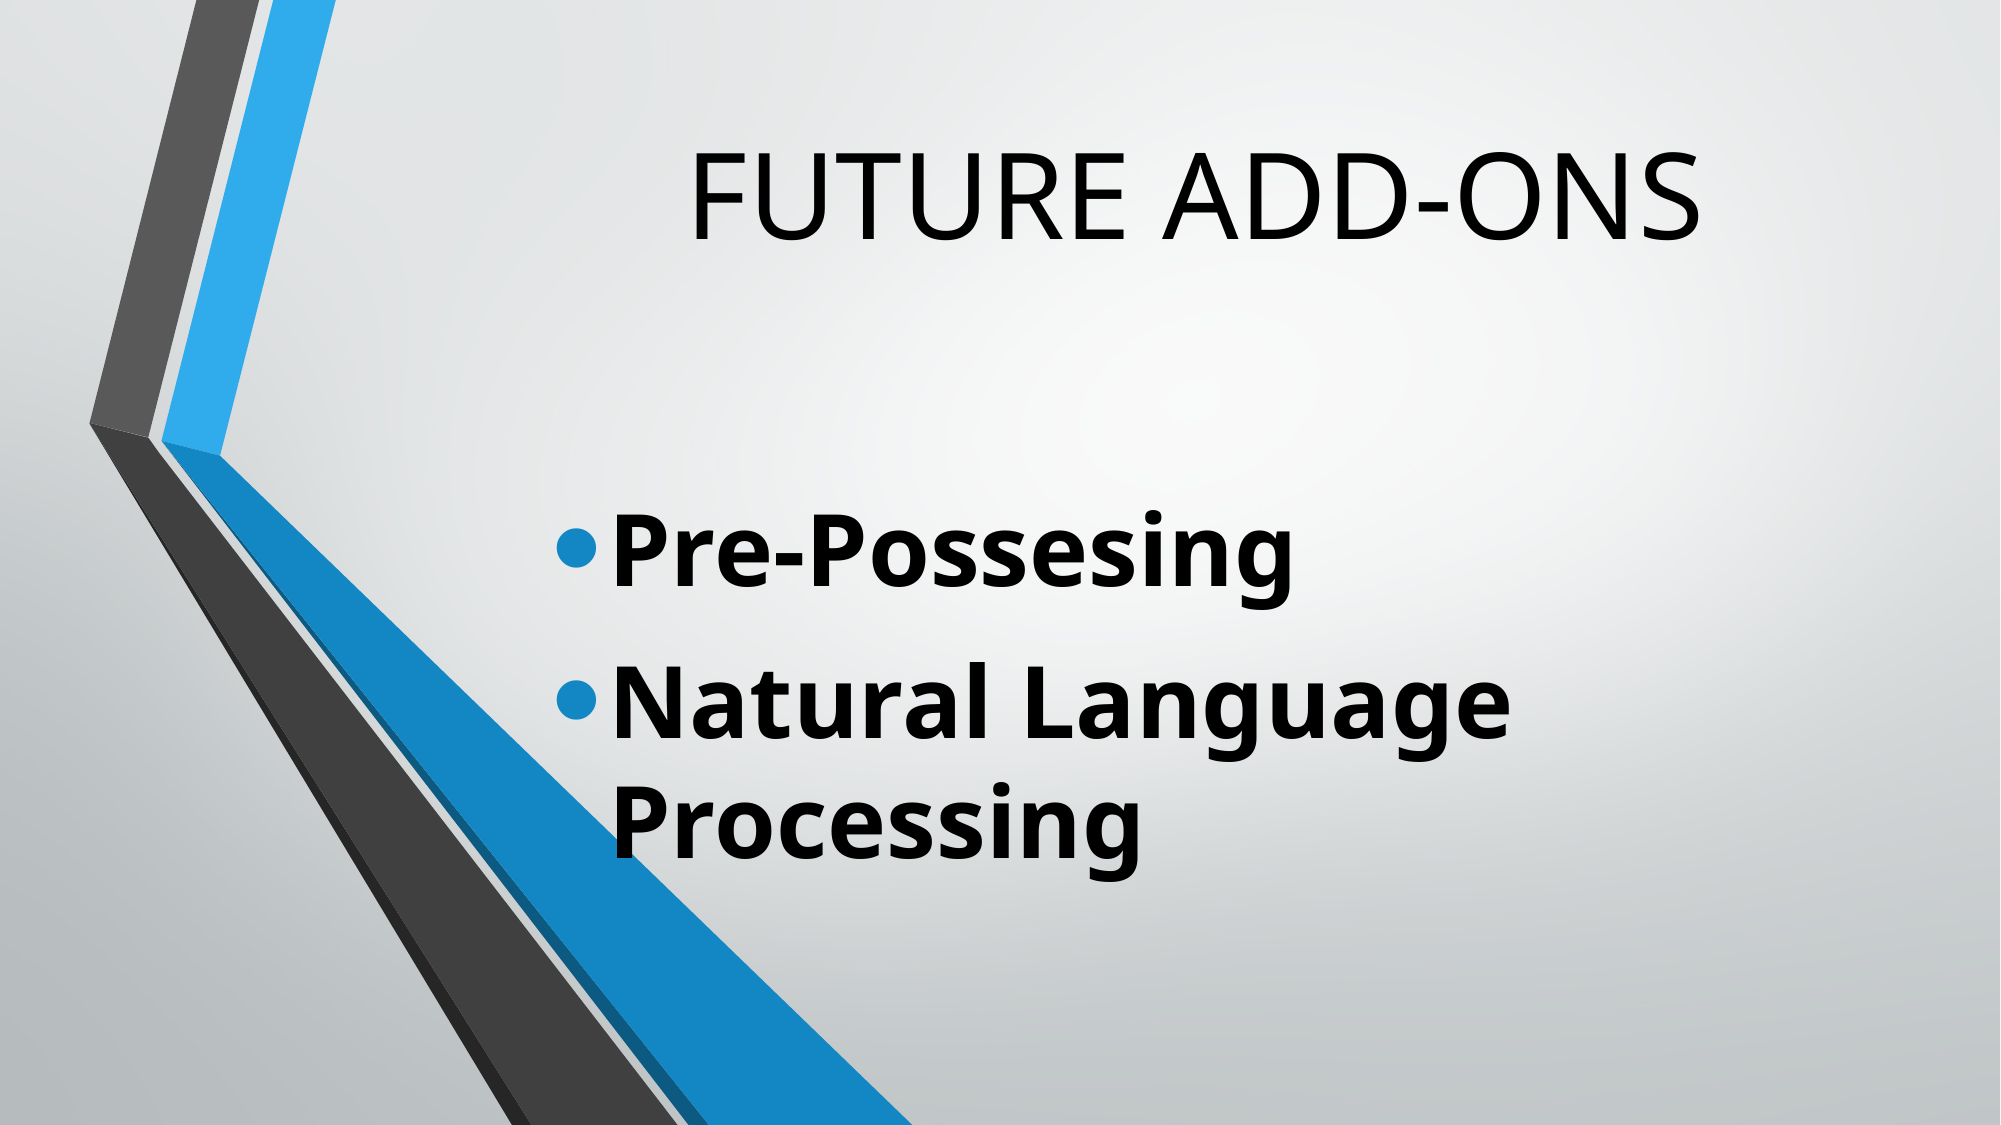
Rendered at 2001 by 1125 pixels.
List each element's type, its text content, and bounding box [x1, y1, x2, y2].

subtitle Pre-Possesing Natural Language Processing [536, 478, 1901, 1125]
title FUTURE ADD-ONS [586, 103, 1720, 283]
